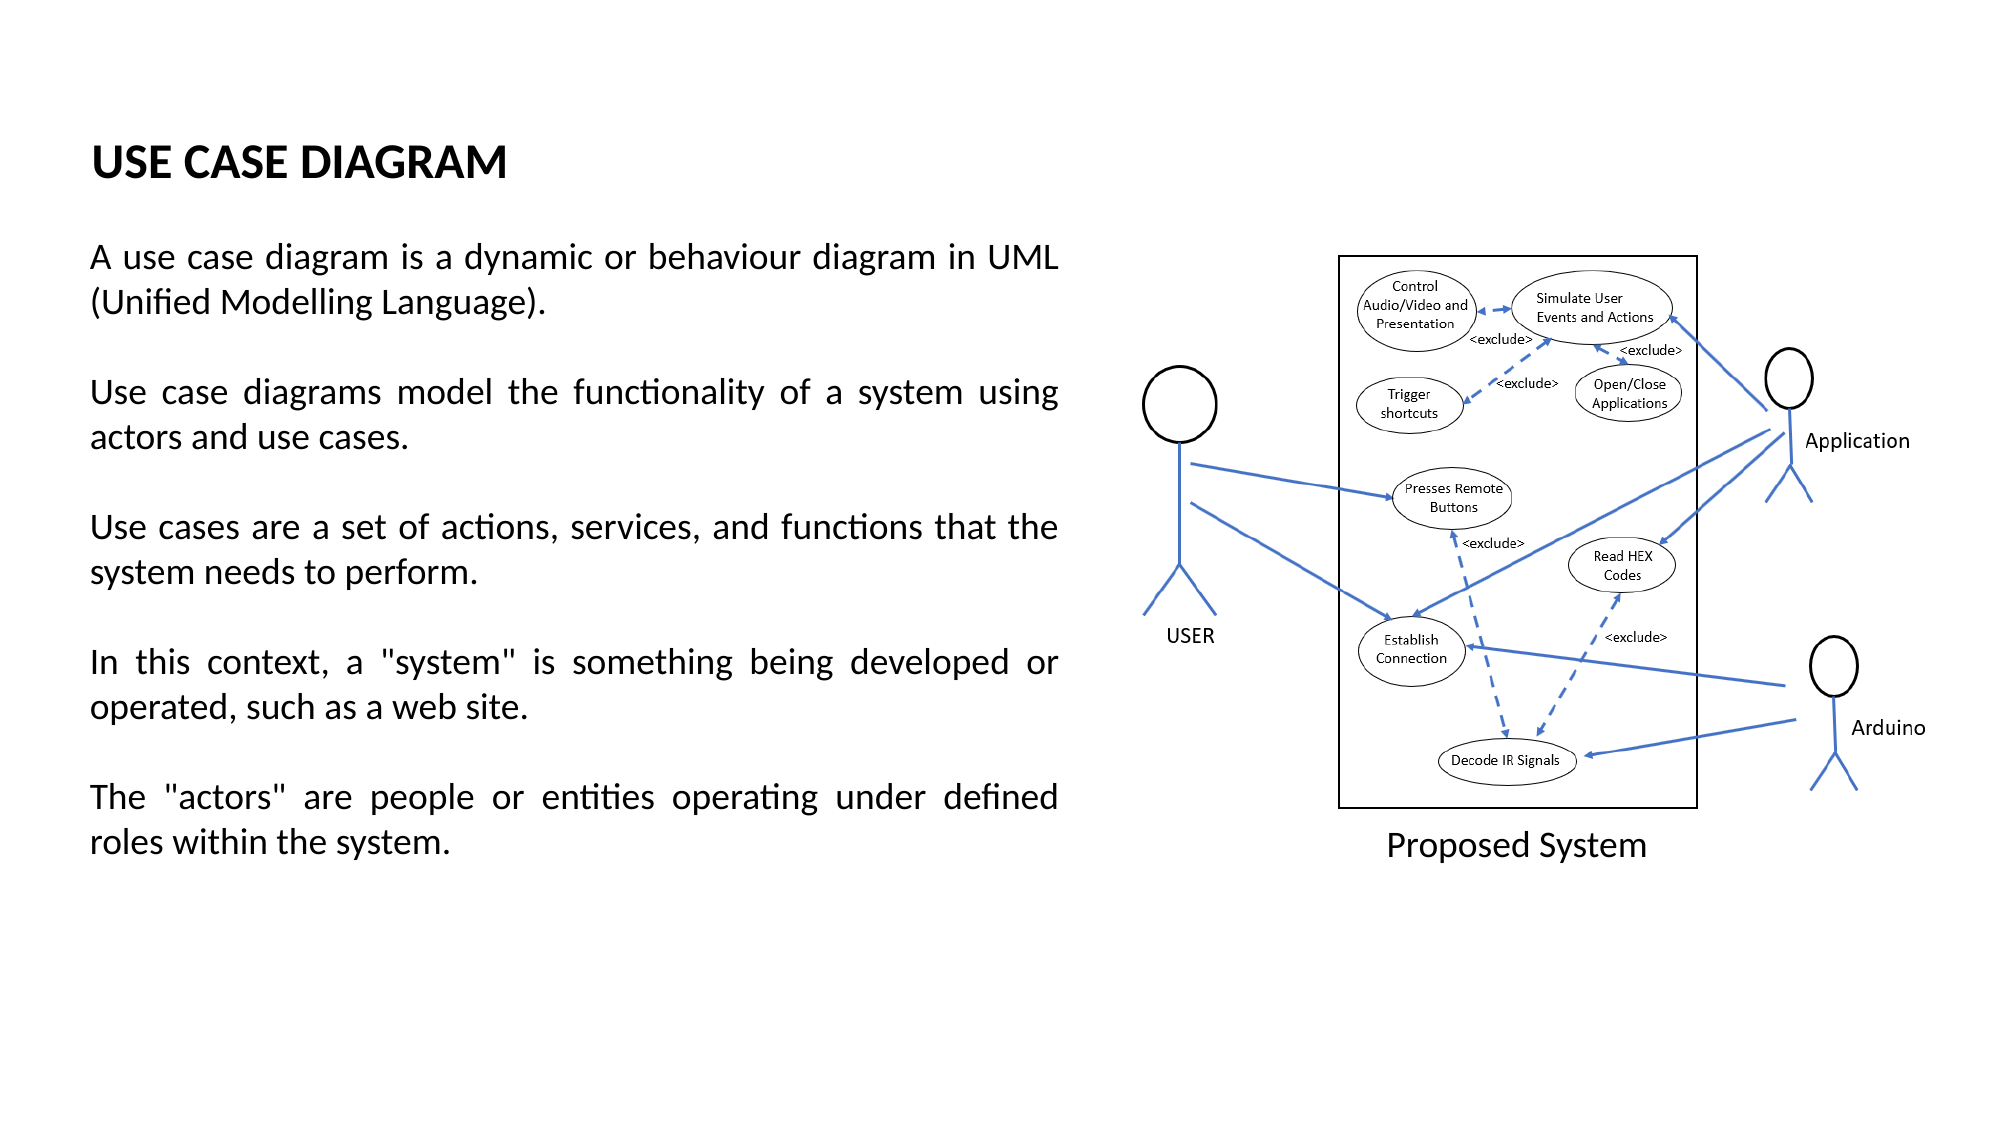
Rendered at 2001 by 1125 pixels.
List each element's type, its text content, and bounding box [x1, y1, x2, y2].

text_box Proposed System [1371, 834, 1716, 873]
picture [1112, 224, 1976, 826]
text_box USE CASE DIAGRAM [76, 121, 524, 196]
text_box A use case diagram is a dynamic or behaviour diagram in UML (Unified Modelling Language). Use case diagrams model the functionality of a system using actors and use cases. Use cases are a set of actions, services, and functions that the system needs to perform. In this context, a "system" is something being developed or operated, such as a web site. The "actors" are people or entities operating under defined roles within the system. [75, 224, 1075, 870]
